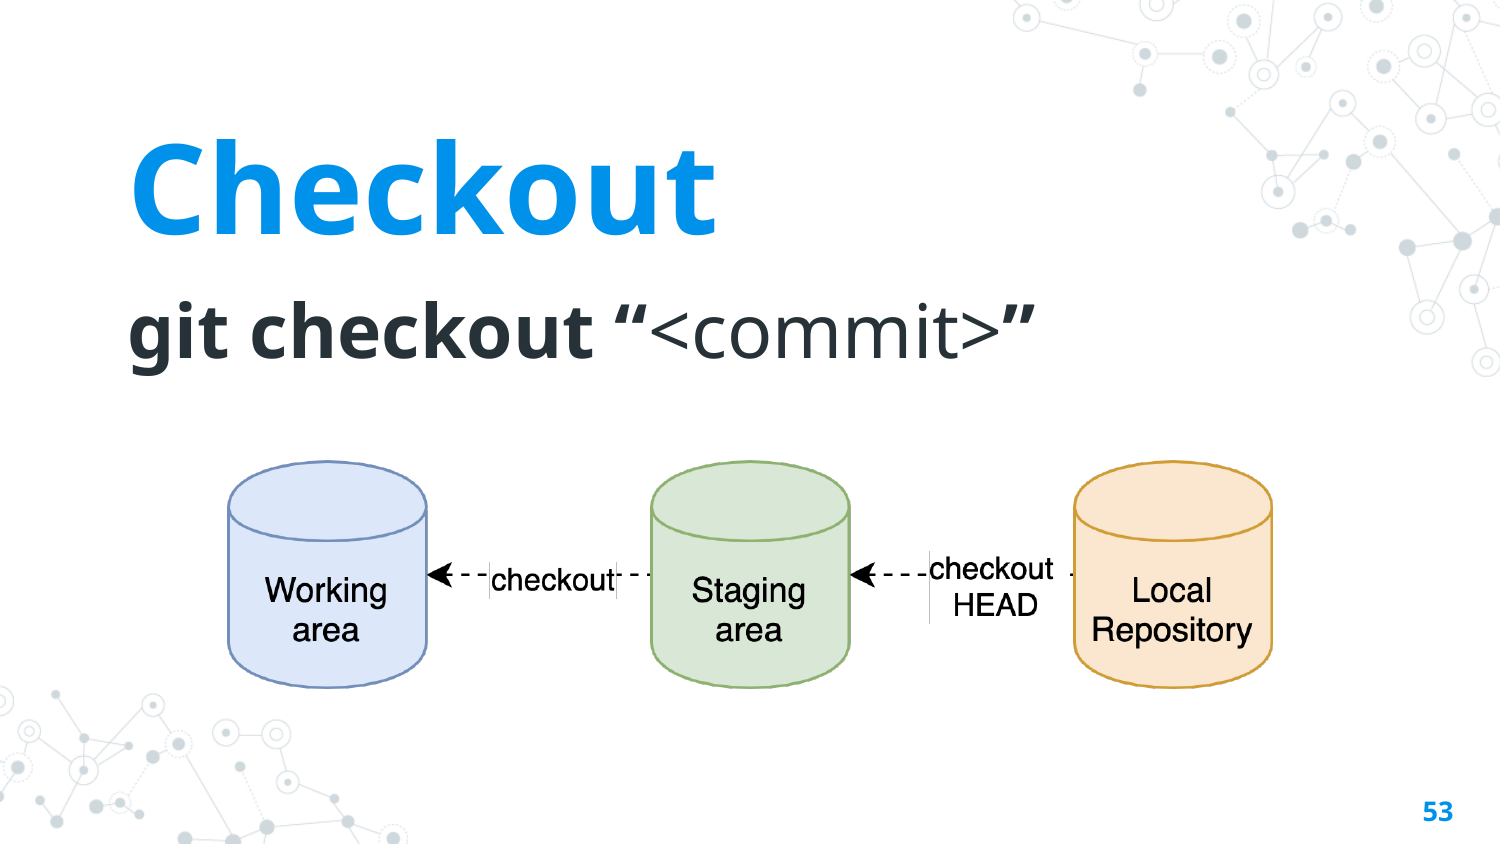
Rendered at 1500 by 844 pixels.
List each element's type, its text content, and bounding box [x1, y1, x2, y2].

subtitle git checkout “<commit>” [112, 268, 1379, 398]
picture [0, 0, 1500, 844]
title Checkout [112, 84, 1388, 275]
slide_number ‹#› [1378, 779, 1469, 844]
